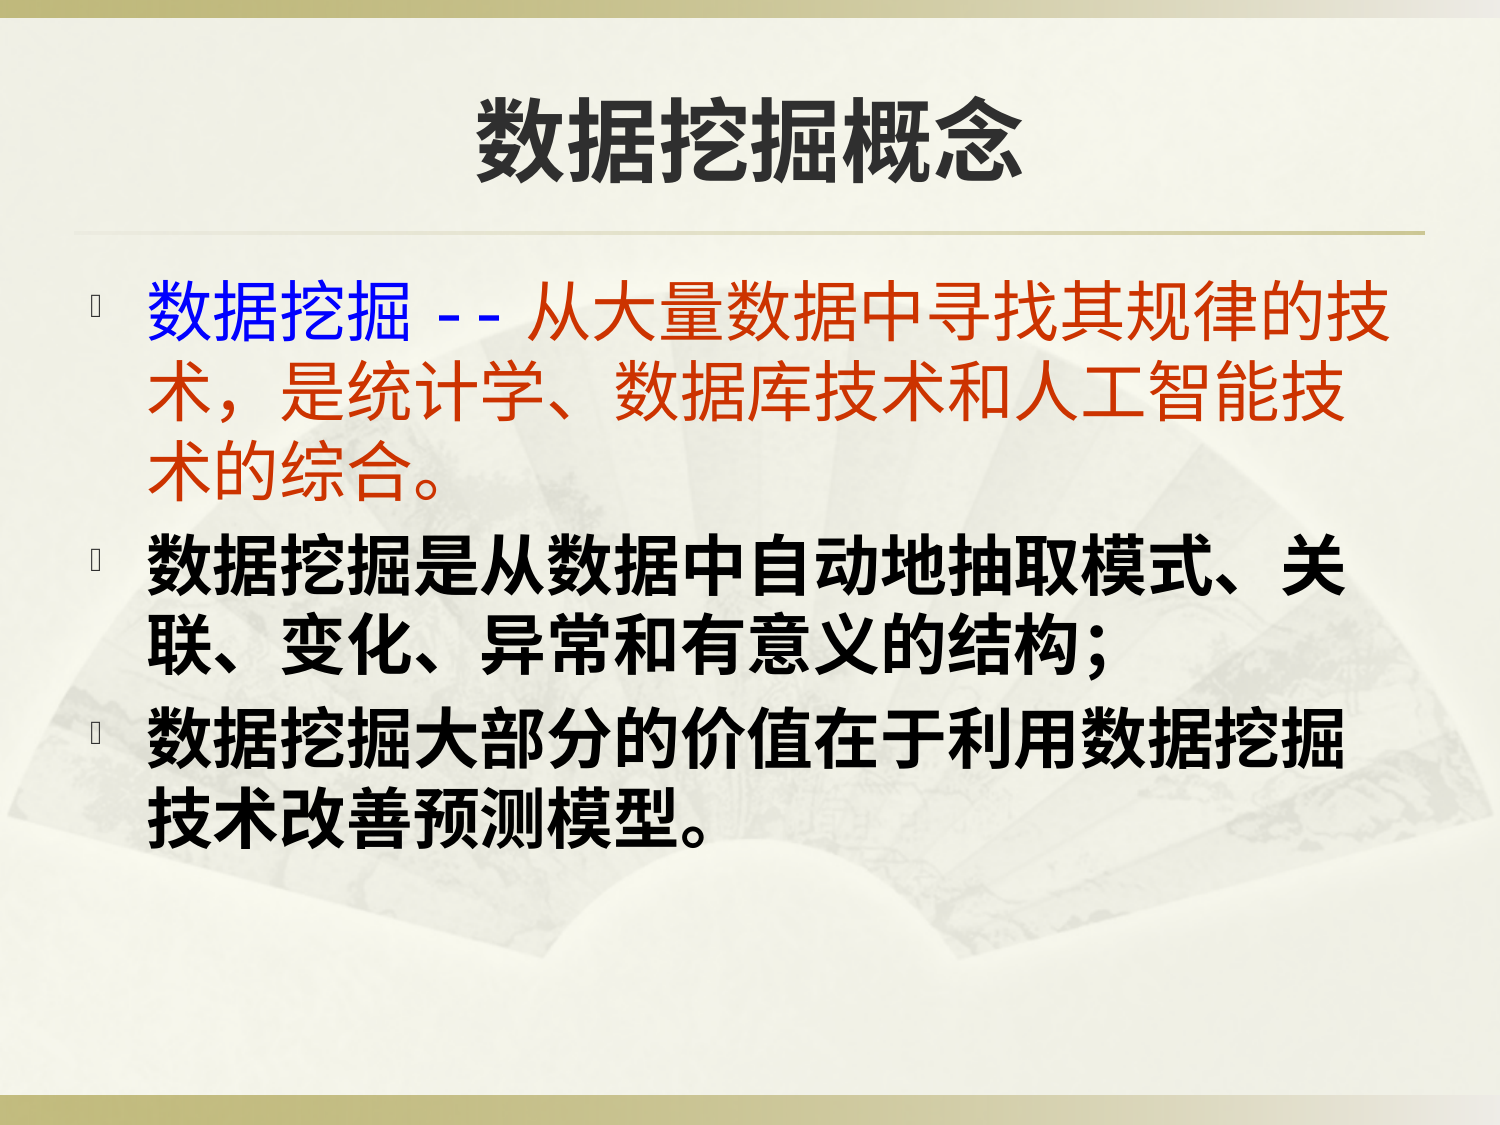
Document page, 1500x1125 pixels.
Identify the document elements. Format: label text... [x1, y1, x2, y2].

list 数据挖掘--从大量数据中寻找其规律的技术，是统计学、数据库技术和人工智能技术的综合。 数据挖掘是从数据中自动地抽取模式、关联、变化、异常和有意义的结构； 数据挖掘大部分的价值在于利用数据挖掘技术改善预测模型。 [75, 262, 1425, 1032]
title 数据挖掘概念 [75, 45, 1425, 233]
